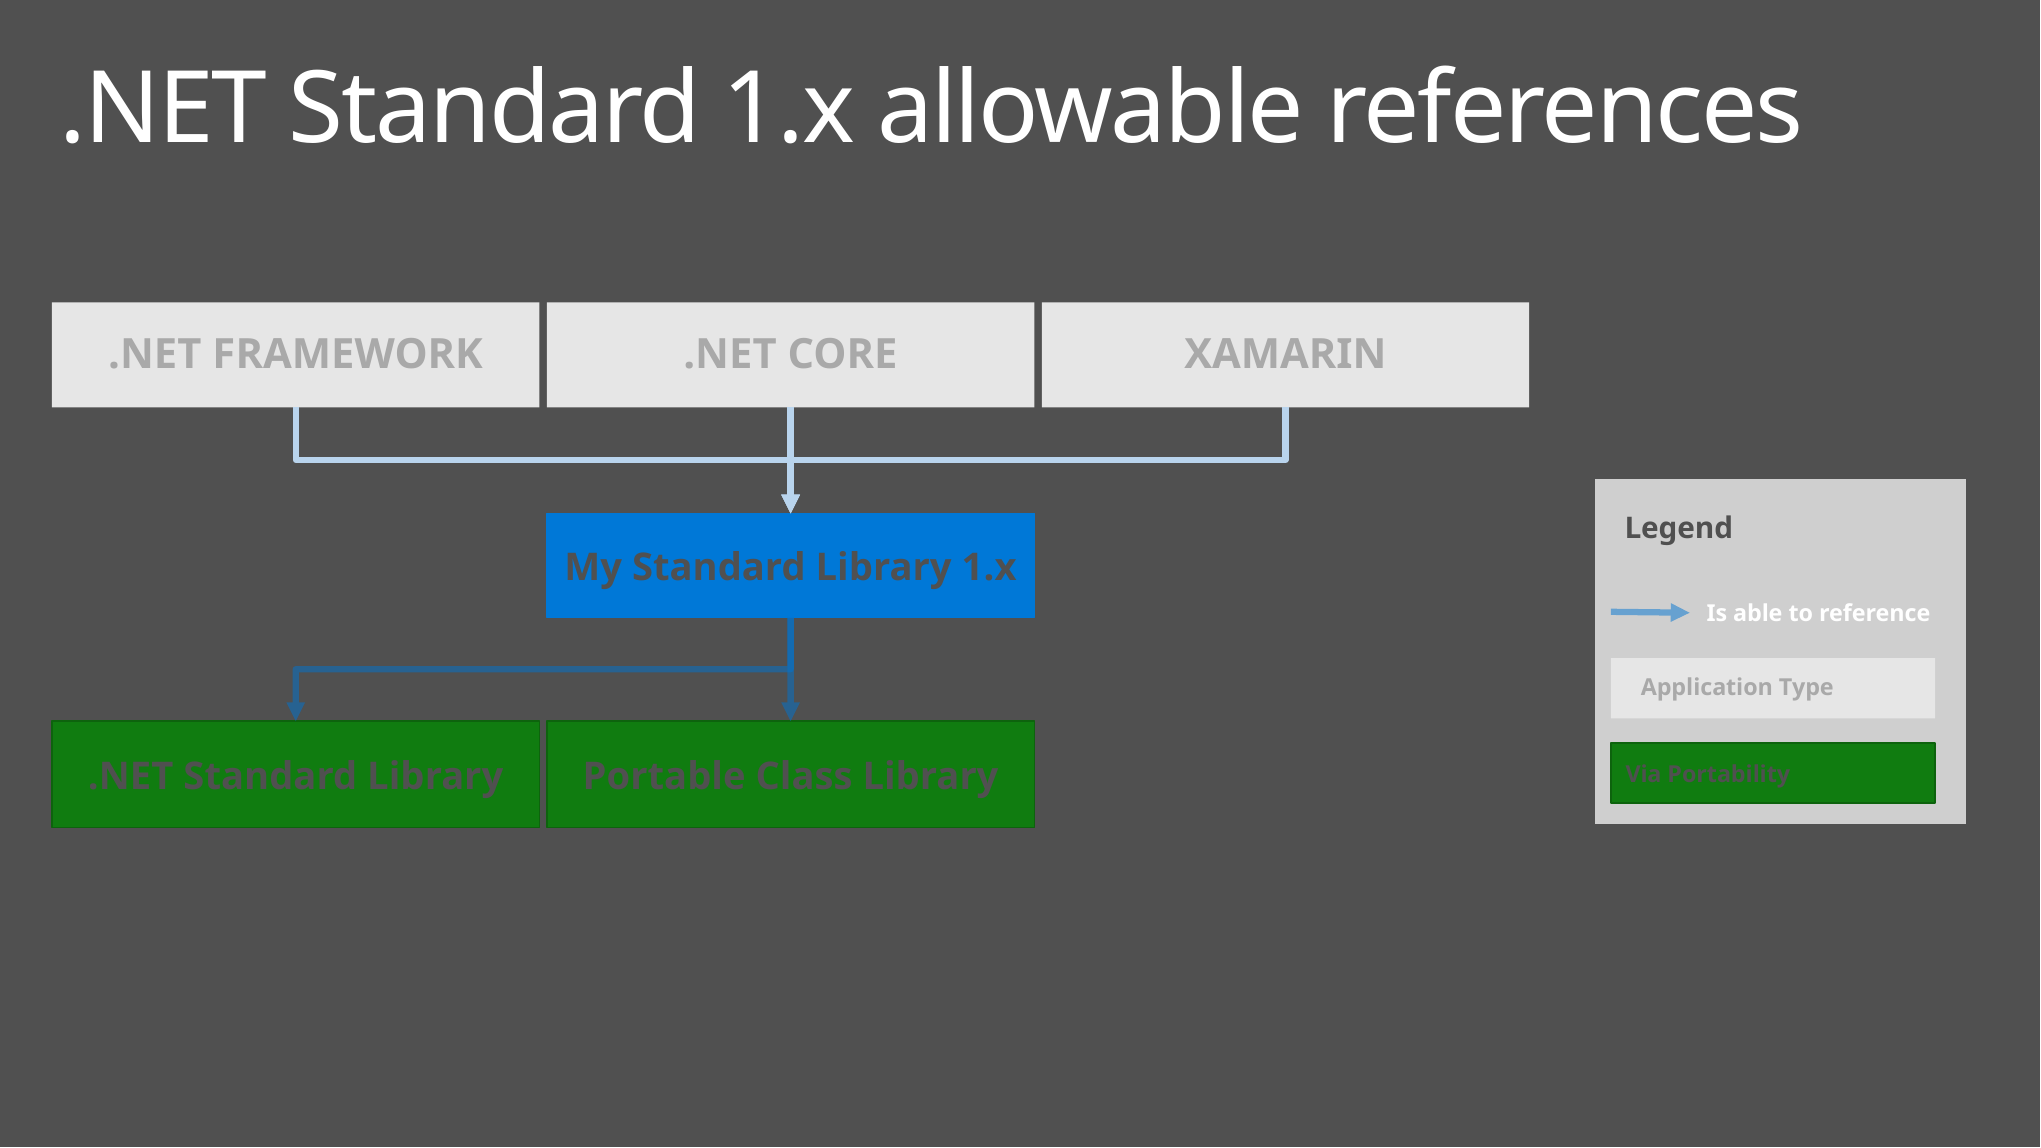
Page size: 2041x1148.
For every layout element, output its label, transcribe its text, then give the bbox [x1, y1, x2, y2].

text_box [491, 709, 596, 917]
text_box Portable Class Library [596, 720, 1035, 828]
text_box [489, 212, 597, 709]
text_box My Standard Library 1.x [597, 513, 984, 618]
text_box Is able to reference [1691, 590, 1946, 633]
text_box XAMARIN [1092, 302, 1530, 408]
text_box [984, 212, 1092, 709]
text_box Legend [1609, 501, 1749, 552]
text_box Via Portability [1610, 742, 1936, 804]
text_box [1591, 475, 1970, 828]
text_box .NET CORE [597, 302, 984, 408]
text_box Application Type [1610, 658, 1936, 719]
text_box .NET Standard Library [51, 720, 491, 828]
text_box .NET Standard 1.x allowable references [45, 48, 1996, 199]
text_box .NET FRAMEWORK [51, 302, 489, 408]
